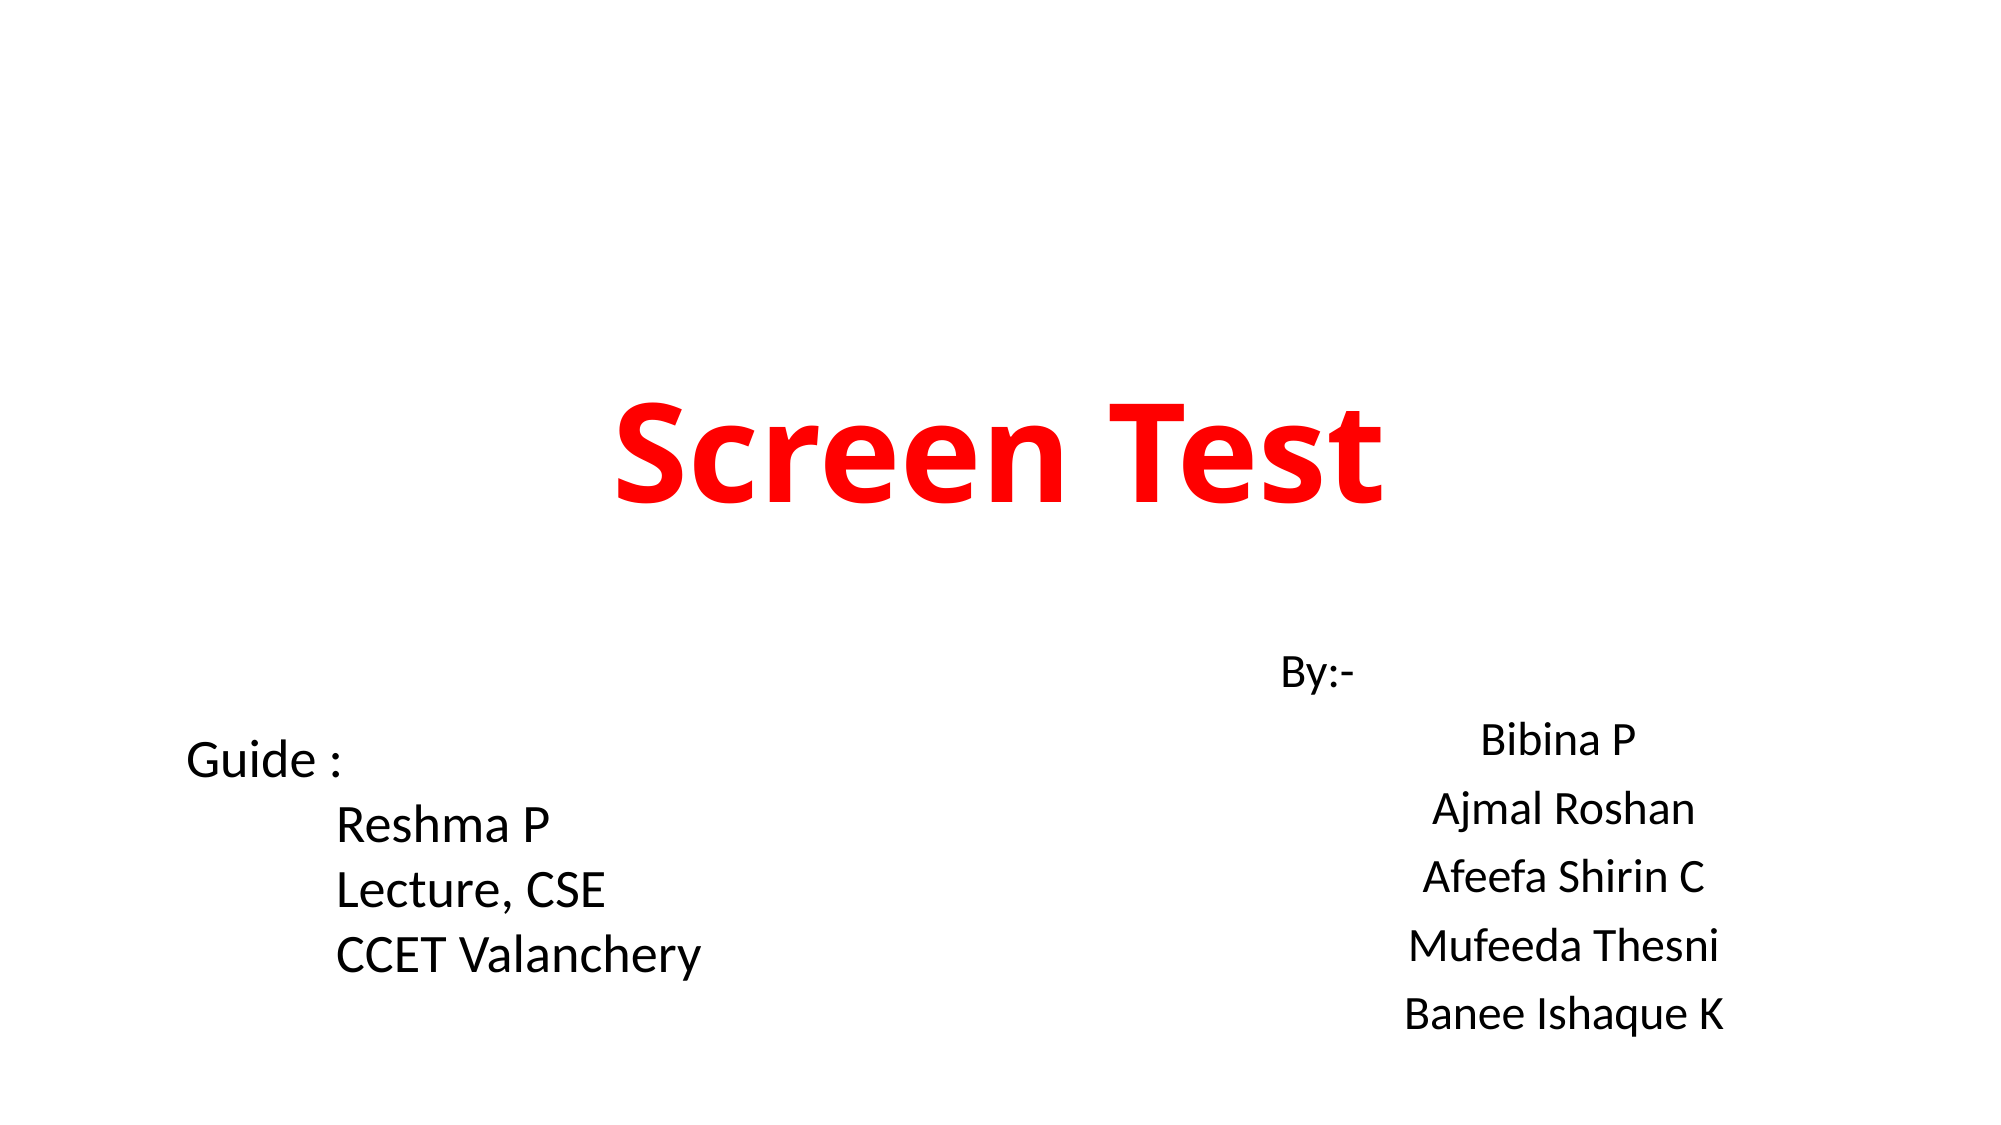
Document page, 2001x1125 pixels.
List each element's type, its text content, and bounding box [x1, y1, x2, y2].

list By:- Bibina P Ajmal Roshan Afeefa Shirin C Mufeeda Thesni Banee Ishaque K [1265, 638, 1863, 1050]
text_box Guide : Reshma P Lecture, CSE CCET Valanchery [171, 716, 827, 991]
title Screen Test [137, 349, 1863, 567]
